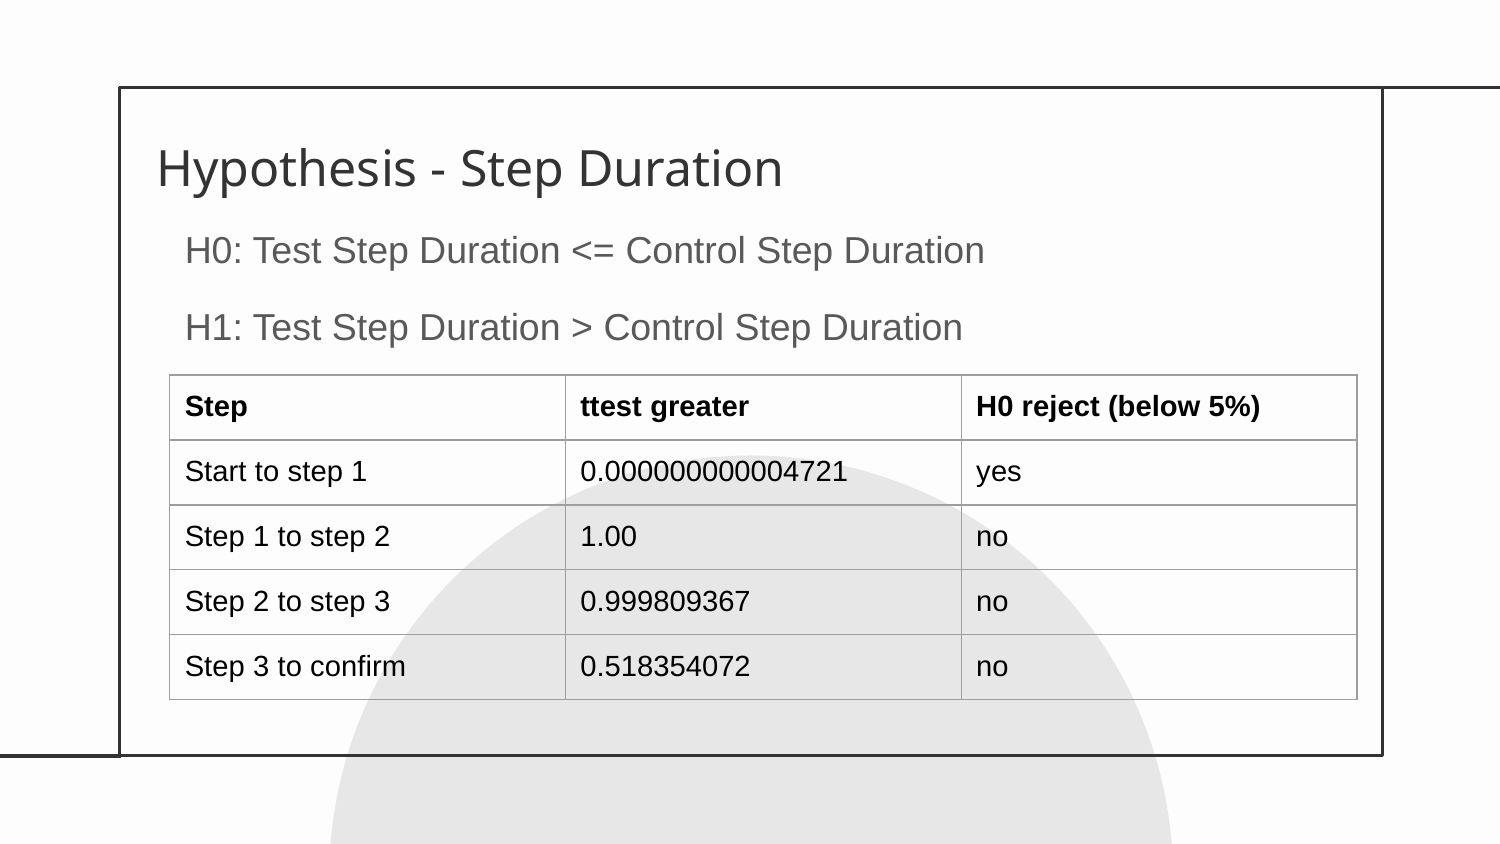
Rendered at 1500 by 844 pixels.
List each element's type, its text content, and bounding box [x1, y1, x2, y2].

table_header Step [170, 376, 565, 439]
table_header H0 reject (below 5%) [962, 376, 1356, 439]
table_cell 1.00 [566, 506, 961, 569]
table_cell Step 3 to confirm [170, 635, 565, 699]
table_cell no [962, 570, 1356, 634]
table_header ttest greater [566, 376, 961, 439]
table_cell 0.518354072 [566, 635, 961, 699]
table_cell Step 1 to step 2 [170, 506, 565, 569]
text_box H0: Test Step Duration <= Control Step Duration H1: Test Step Duration > Control Step Duration [169, 204, 1313, 374]
table_cell 0.000000000004721 [566, 441, 961, 504]
table_cell yes [962, 441, 1356, 504]
table_cell no [962, 506, 1356, 569]
table_cell Start to step 1 [170, 441, 565, 504]
table_cell Step 2 to step 3 [170, 570, 565, 634]
table_cell no [962, 635, 1356, 699]
table_cell 0.999809367 [566, 570, 961, 634]
text_box Hypothesis - Step Duration [141, 121, 887, 212]
